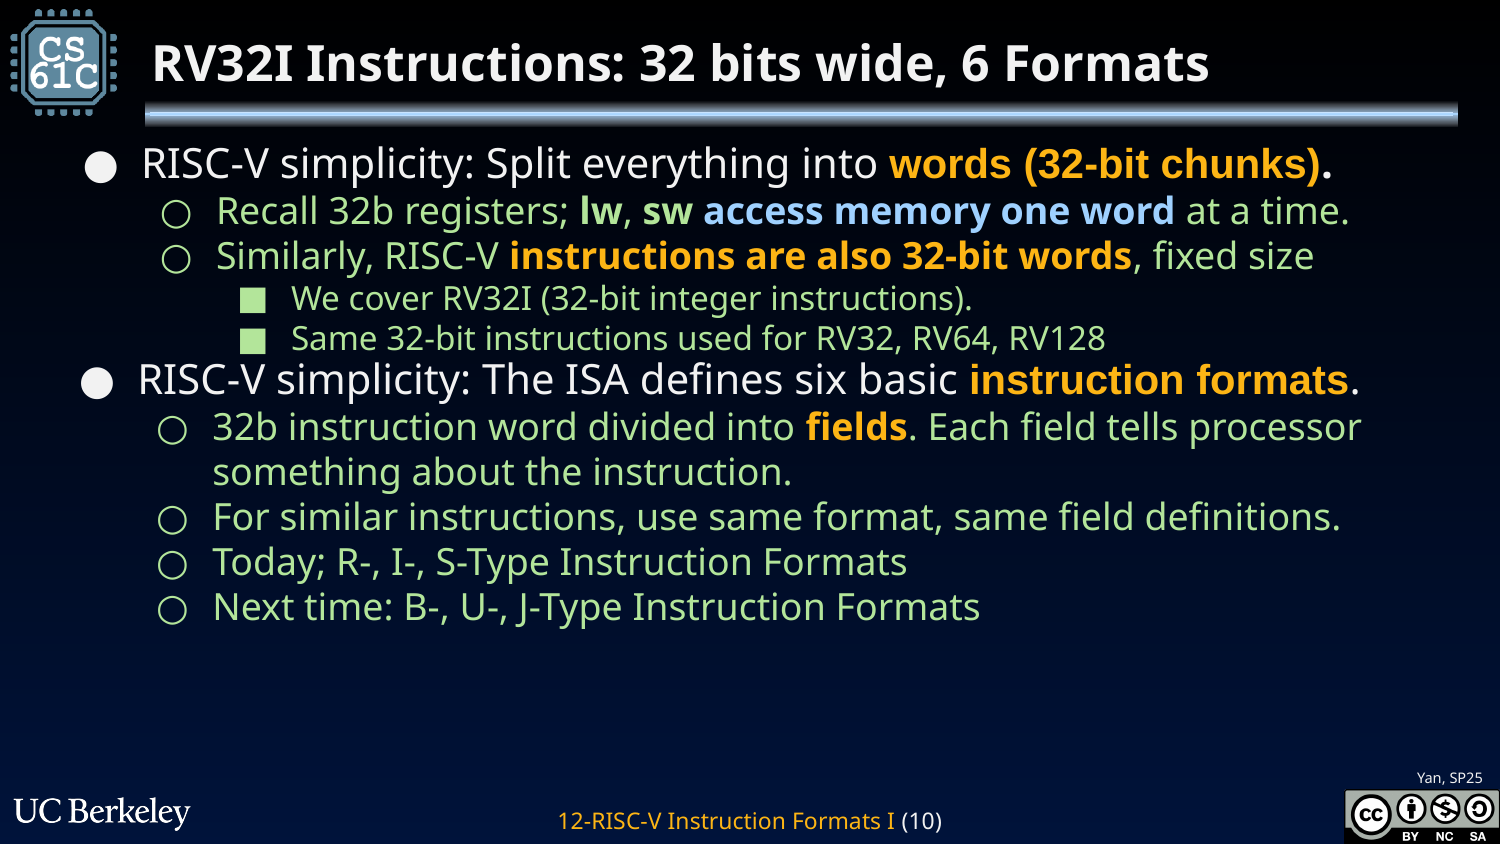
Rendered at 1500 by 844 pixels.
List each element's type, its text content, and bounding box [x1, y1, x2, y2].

picture [13, 797, 191, 831]
list RISC-V simplicity: Split everything into words (32-bit chunks). Recall 32b registers; lw, sw access memory one word at a time. Similarly, RISC-V instructions are also 32-bit words, fixed size We cover RV32I (32-bit integer instructions). Same 32-bit instructions used for RV32, RV64, RV128 [51, 122, 1449, 347]
picture [1344, 789, 1500, 844]
title RV32I Instructions: 32 bits wide, 6 Formats [136, 16, 1449, 111]
list RISC-V simplicity: The ISA defines six basic instruction formats. 32b instruction word divided into fields. Each field tells processor something about the instruction. For similar instructions, use same format, same field definitions. Today; R-, I-, S-Type Instruction Formats Next time: B-, U-, J-Type Instruction Formats [51, 347, 1449, 570]
picture [10, 9, 117, 116]
